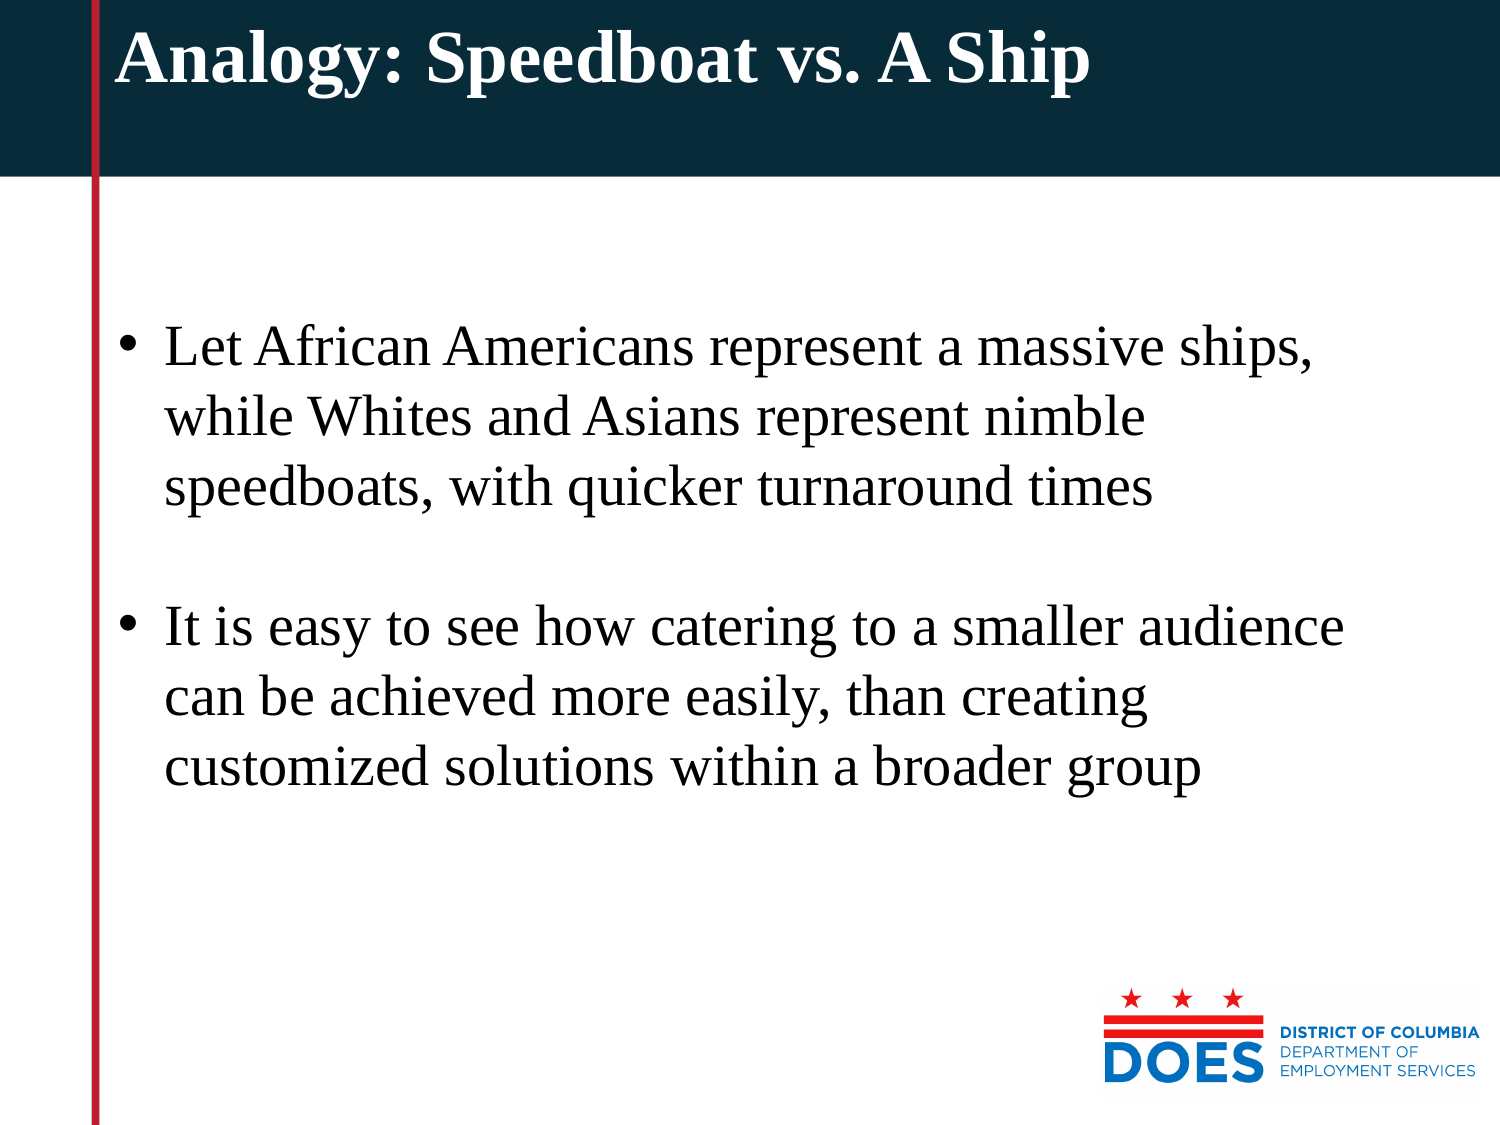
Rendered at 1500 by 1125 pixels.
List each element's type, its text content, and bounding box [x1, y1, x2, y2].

list Analogy: Speedboat vs. A Ship [99, 0, 1438, 175]
picture [0, 0, 1500, 1125]
list Let African Americans represent a massive ships, while Whites and Asians represent nimble speedboats, with quicker turnaround times It is easy to see how catering to a smaller audience can be achieved more easily, than creating customized solutions within a broader group [103, 299, 1438, 867]
